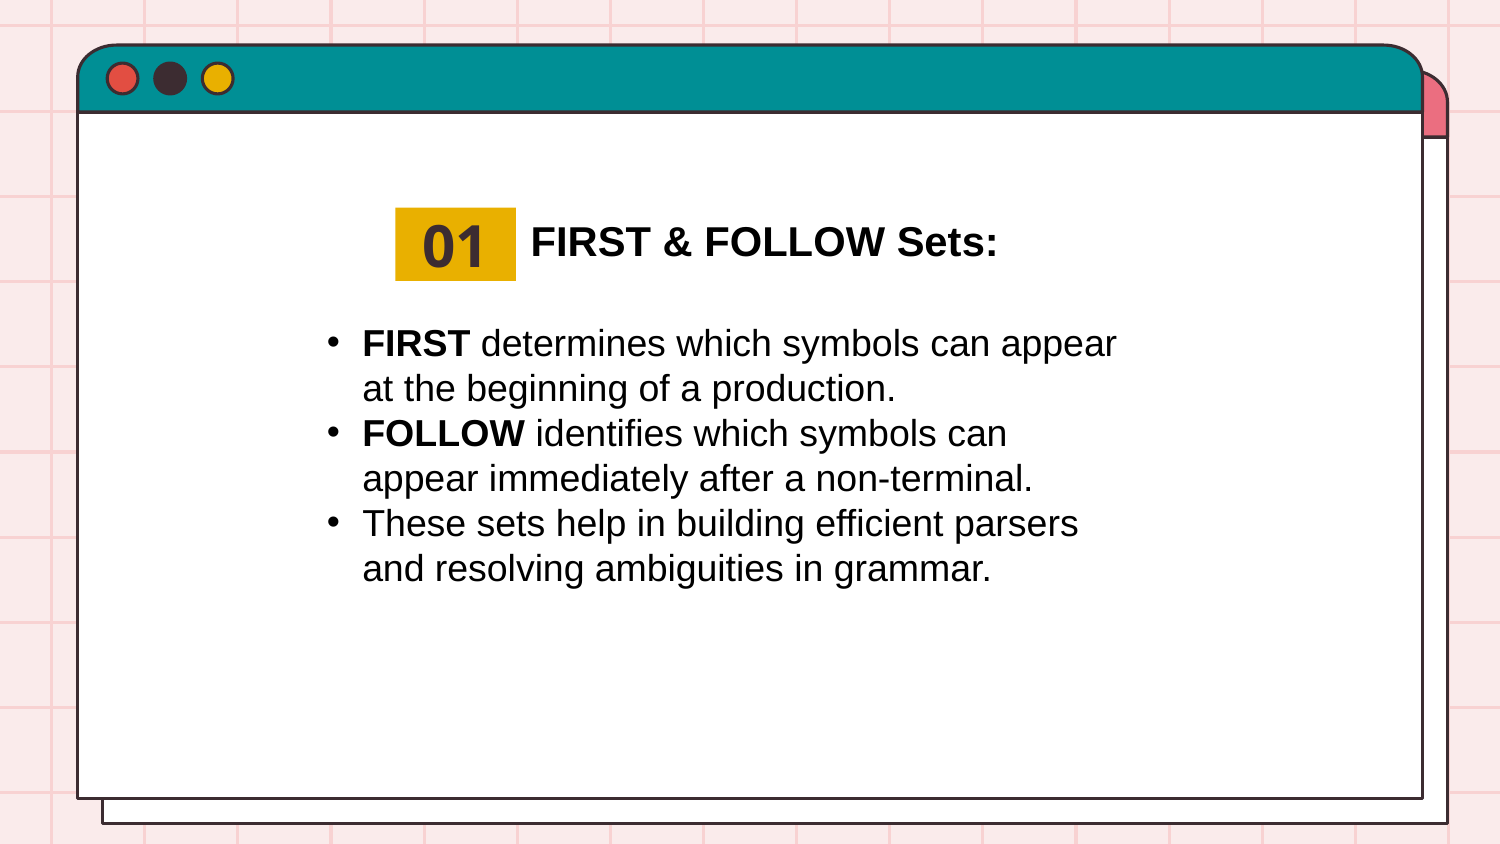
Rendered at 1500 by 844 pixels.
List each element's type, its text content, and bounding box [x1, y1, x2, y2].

text_box FIRST & FOLLOW Sets: [515, 207, 1048, 308]
text_box FIRST determines which symbols can appear at the beginning of a production. FOLLOW identifies which symbols can appear immediately after a non-terminal. These sets help in building efficient parsers and resolving ambiguities in grammar. [312, 311, 1143, 597]
title 01 [395, 207, 515, 281]
